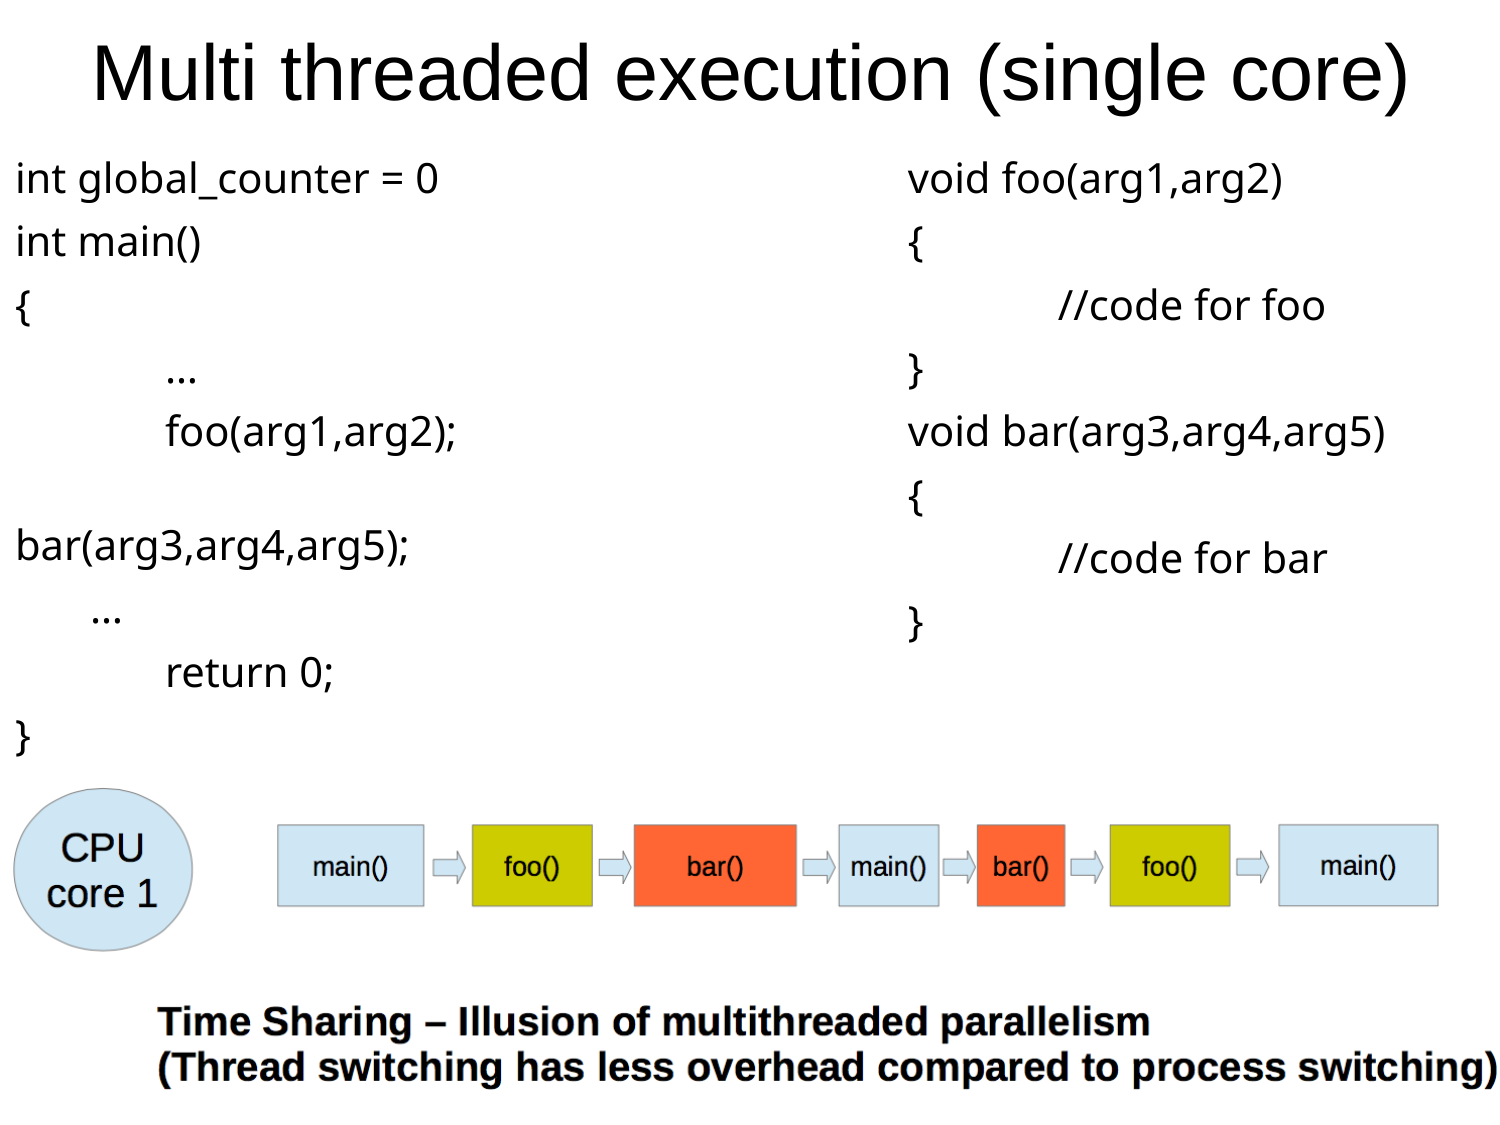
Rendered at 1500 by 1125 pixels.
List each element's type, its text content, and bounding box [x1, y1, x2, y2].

title Multi threaded execution (single core) [27, 0, 1476, 137]
list int global_counter = 0 int main() { … foo(arg1,arg2); bar(arg3,arg4,arg5); … return 0; } [0, 136, 556, 760]
picture [0, 780, 1500, 1098]
list void foo(arg1,arg2) { //code for foo } void bar(arg3,arg4,arg5) { //code for bar } [892, 136, 1449, 730]
